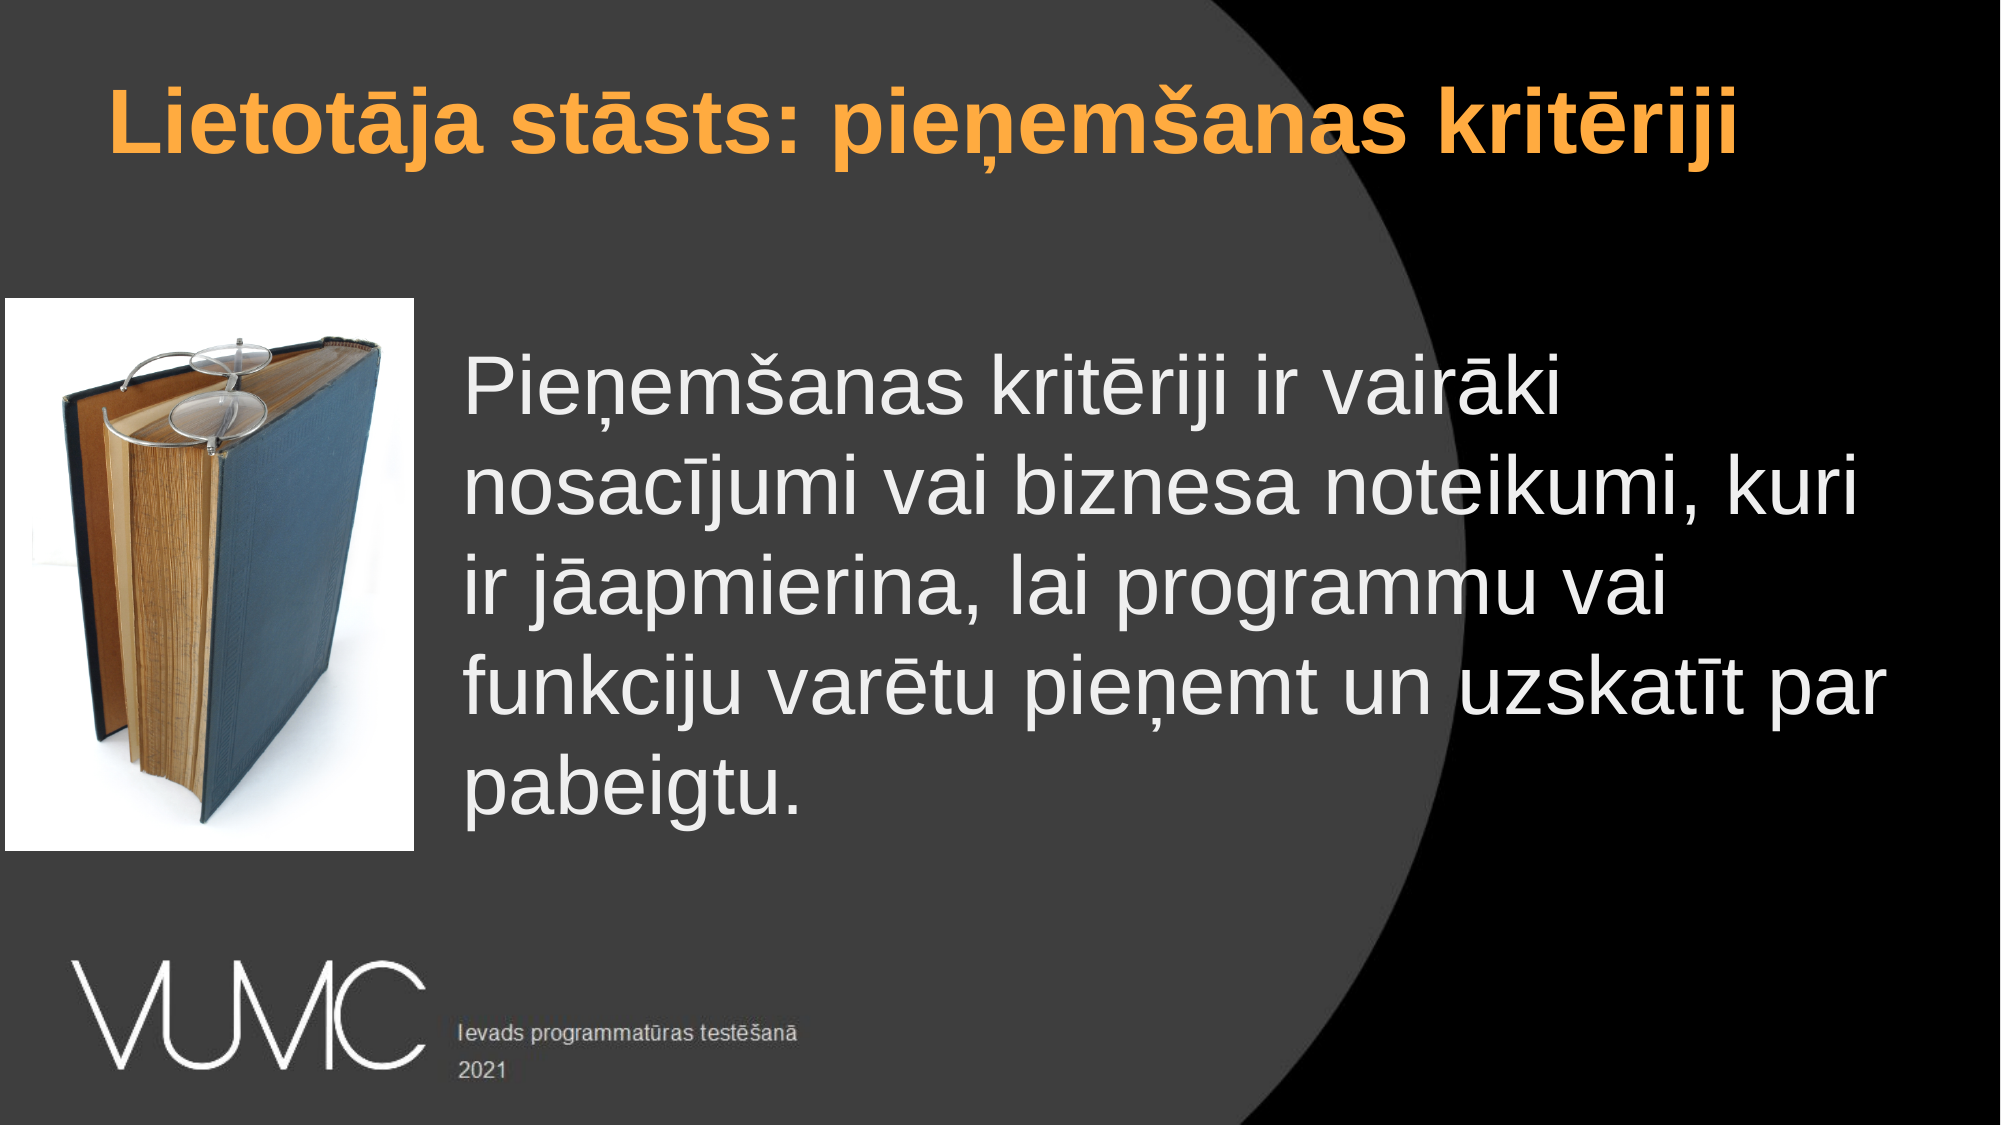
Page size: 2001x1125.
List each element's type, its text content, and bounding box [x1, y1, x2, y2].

picture [0, 0, 2001, 1125]
text_box Pieņemšanas kritēriji ir vairāki nosacījumi vai biznesa noteikumi, kuri ir jāapmierina, lai programmu vai funkciju varētu pieņemt un uzskatīt par pabeigtu. [447, 323, 1945, 754]
text_box Lietotāja stāsts: pieņemšanas kritēriji [62, 59, 1788, 188]
